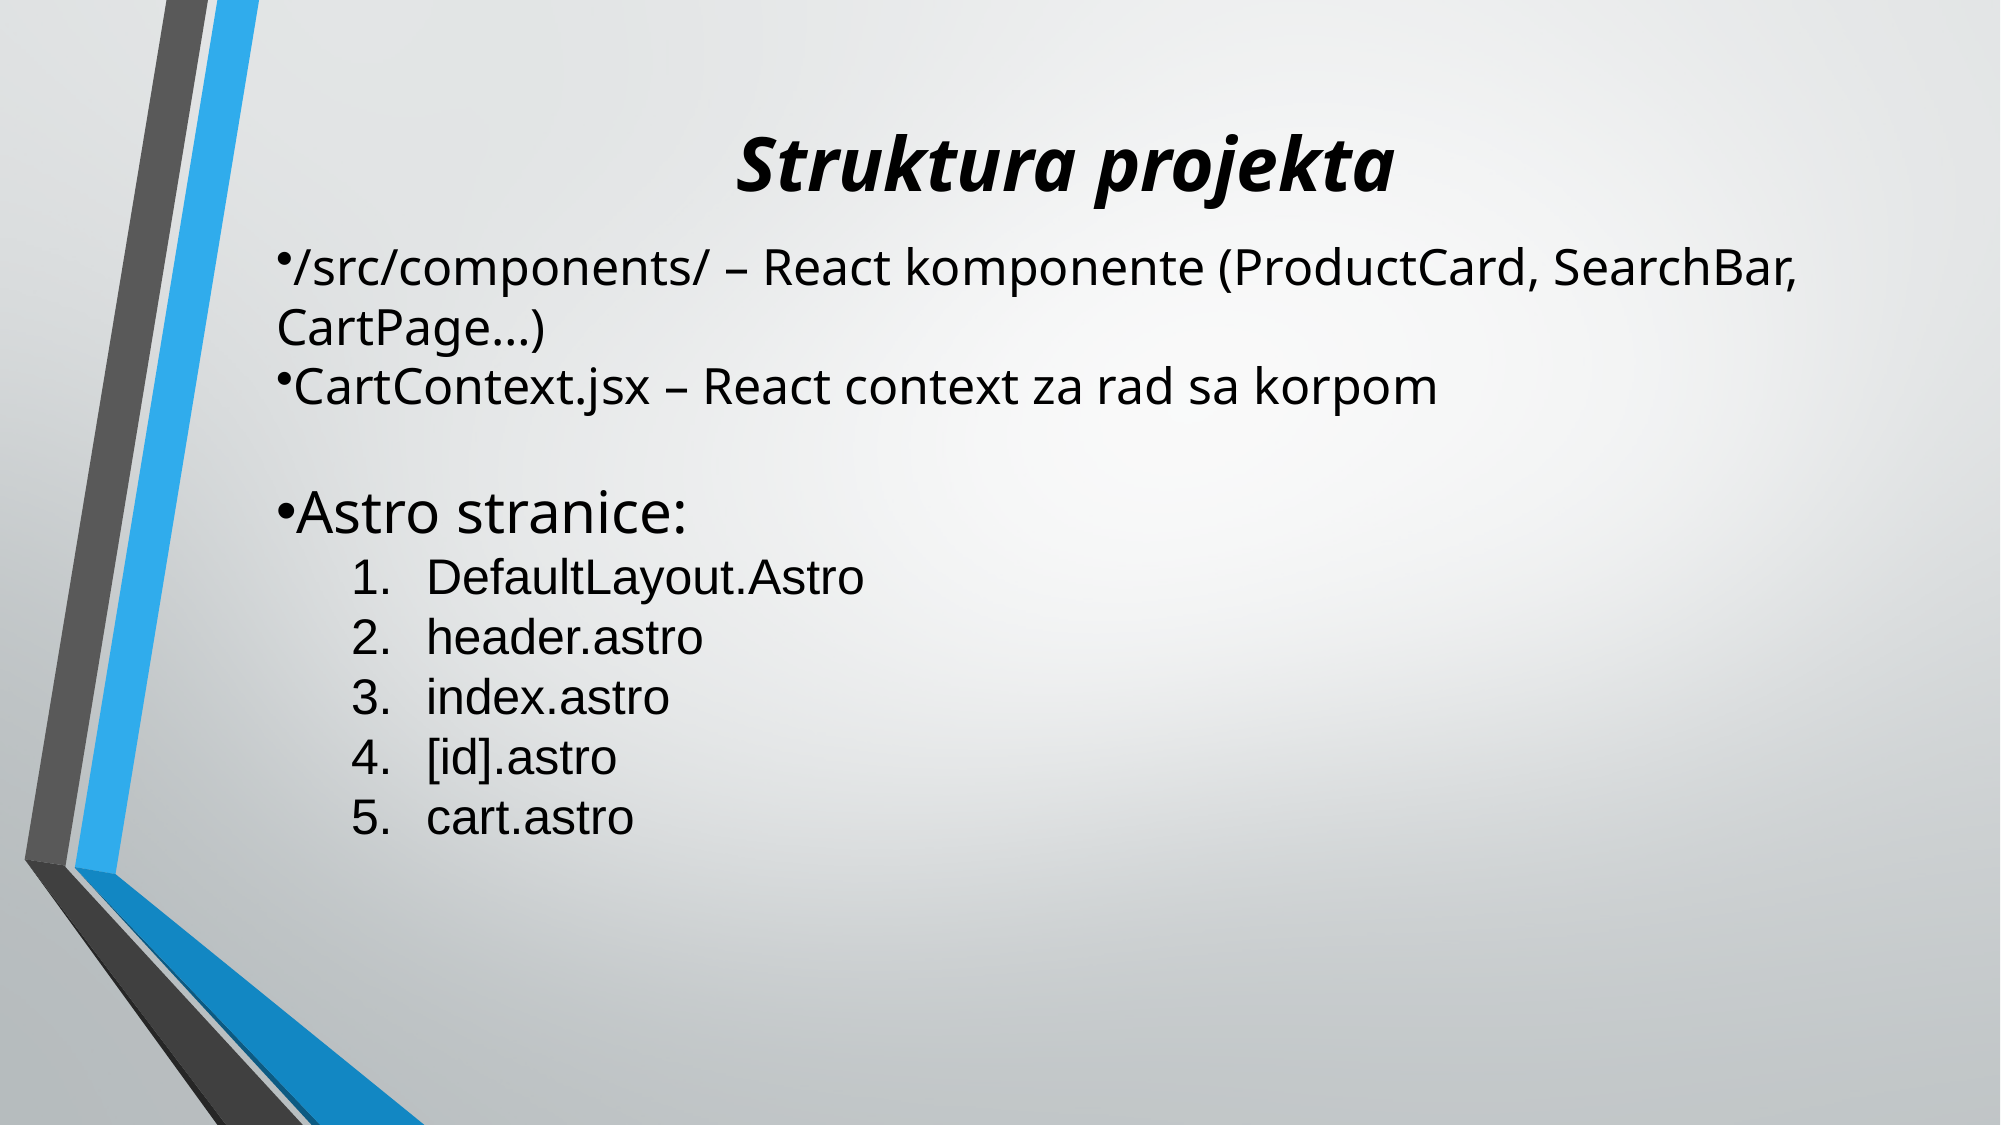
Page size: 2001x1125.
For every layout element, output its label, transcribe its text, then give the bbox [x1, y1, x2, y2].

list /src/components/ – React komponente (ProductCard, SearchBar, CartPage…) CartContext.jsx – React context za rad sa korpom Astro stranice: DefaultLayout.Astro header.astro index.astro [id].astro cart.astro [260, 227, 1929, 898]
title Struktura projekta [244, 67, 1889, 355]
